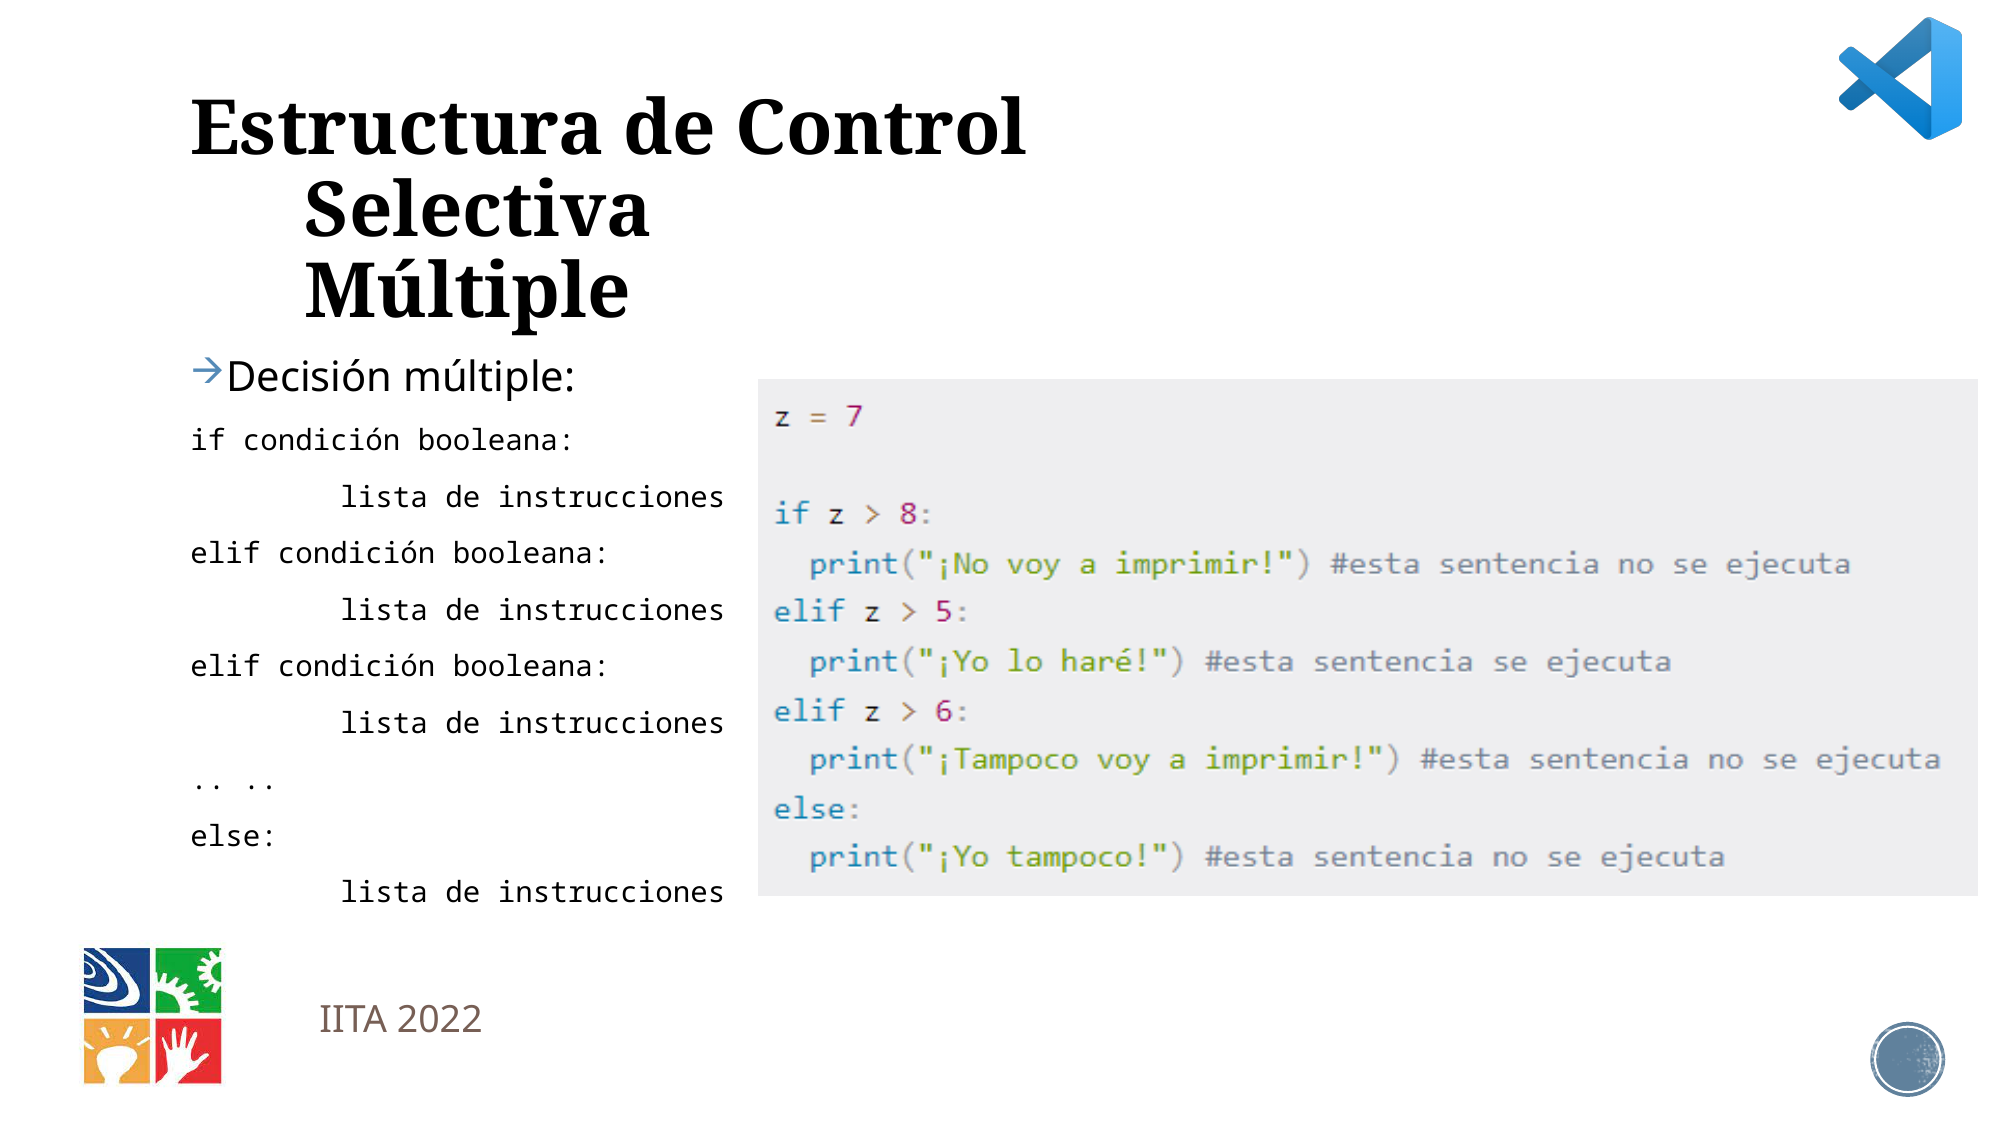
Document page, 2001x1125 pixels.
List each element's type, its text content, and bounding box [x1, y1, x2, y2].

picture [1839, 17, 1962, 140]
picture [51, 943, 253, 1095]
picture [758, 379, 1978, 896]
title Estructura de Control Selectiva Múltiple [175, 79, 1826, 344]
list Decisión múltiple: if condición booleana: lista de instrucciones elif condición booleana: lista de instrucciones elif condición booleana: lista de instrucciones .. .. else: lista de instrucciones [175, 348, 1826, 1013]
text_box IITA 2022 [31, 937, 498, 1097]
